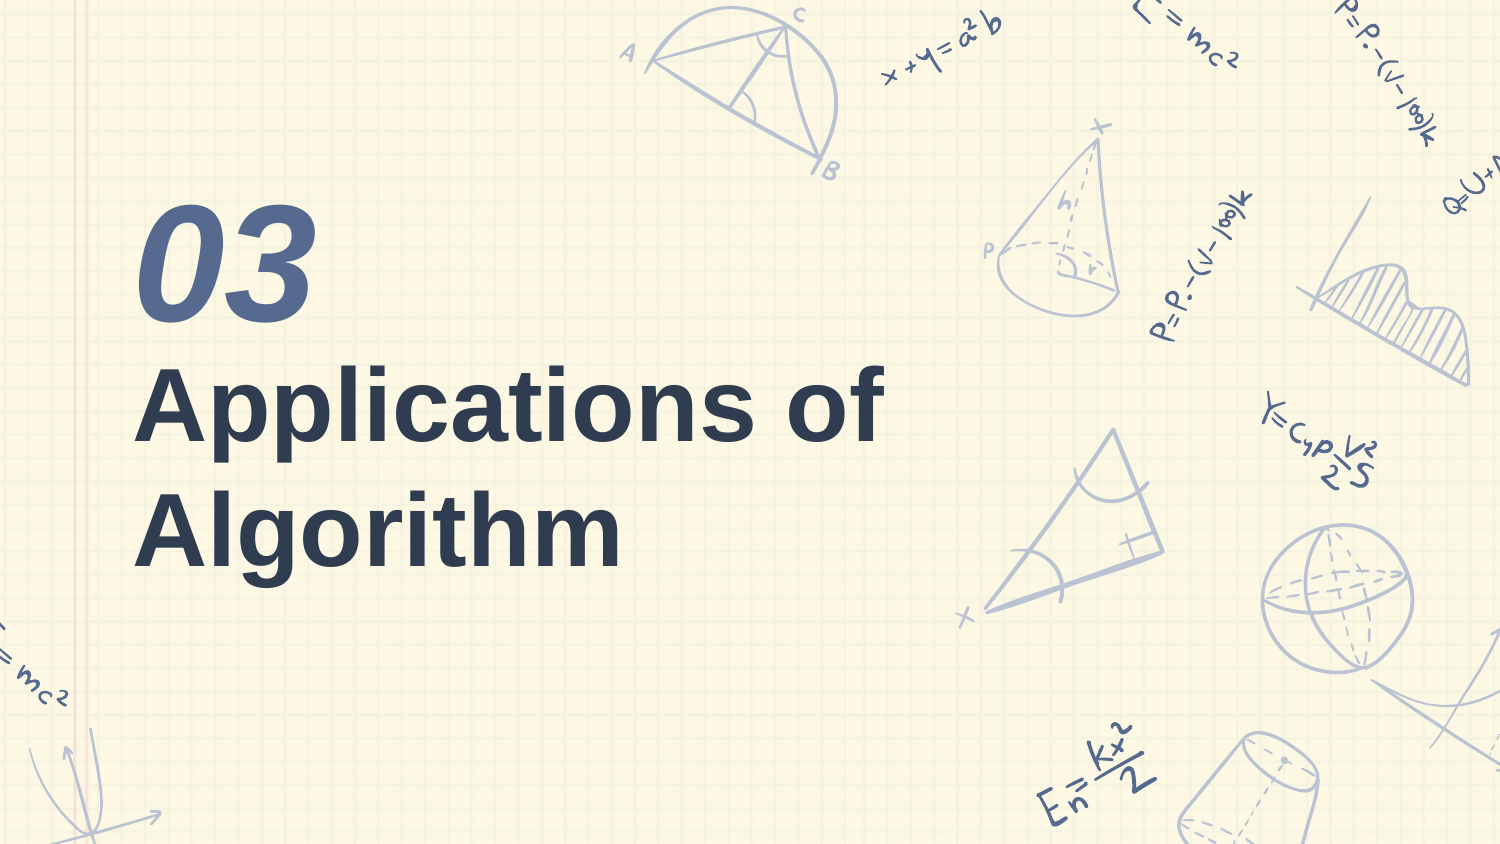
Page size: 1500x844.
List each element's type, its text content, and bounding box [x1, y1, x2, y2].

title Applications of Algorithm [116, 354, 906, 603]
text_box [911, 98, 1437, 700]
title 03 [116, 179, 388, 330]
